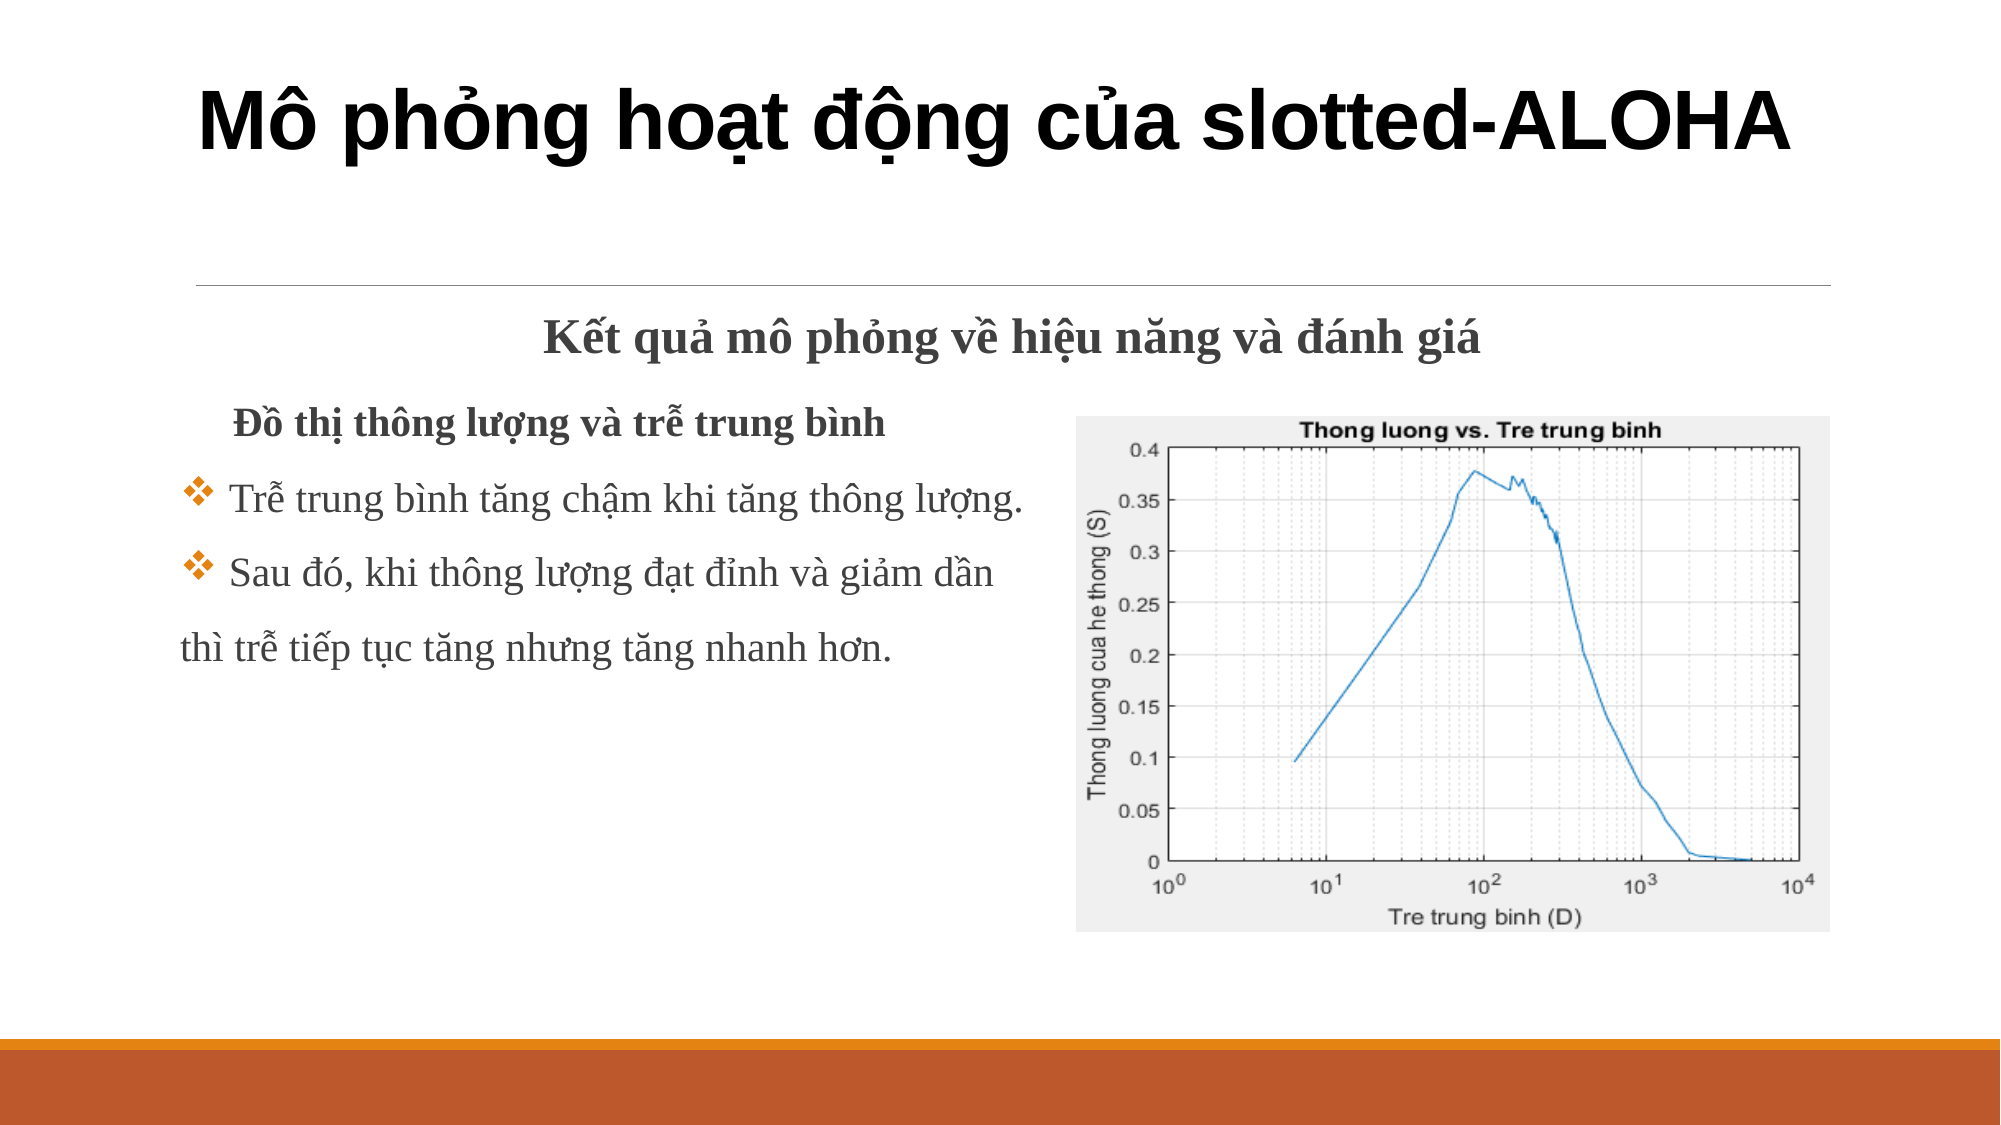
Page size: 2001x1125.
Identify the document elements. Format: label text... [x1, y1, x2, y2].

picture [1075, 415, 1831, 933]
title Mô phỏng hoạt động của slotted-ALOHA [180, 47, 1830, 285]
list Kết quả mô phỏng về hiệu năng và đánh giá Đồ thị thông lượng và trễ trung bình Trễ trung bình tăng chậm khi tăng thông lượng. Sau đó, khi thông lượng đạt đỉnh và giảm dần thì trễ tiếp tục tăng nhưng tăng nhanh hơn. [180, 302, 1830, 963]
